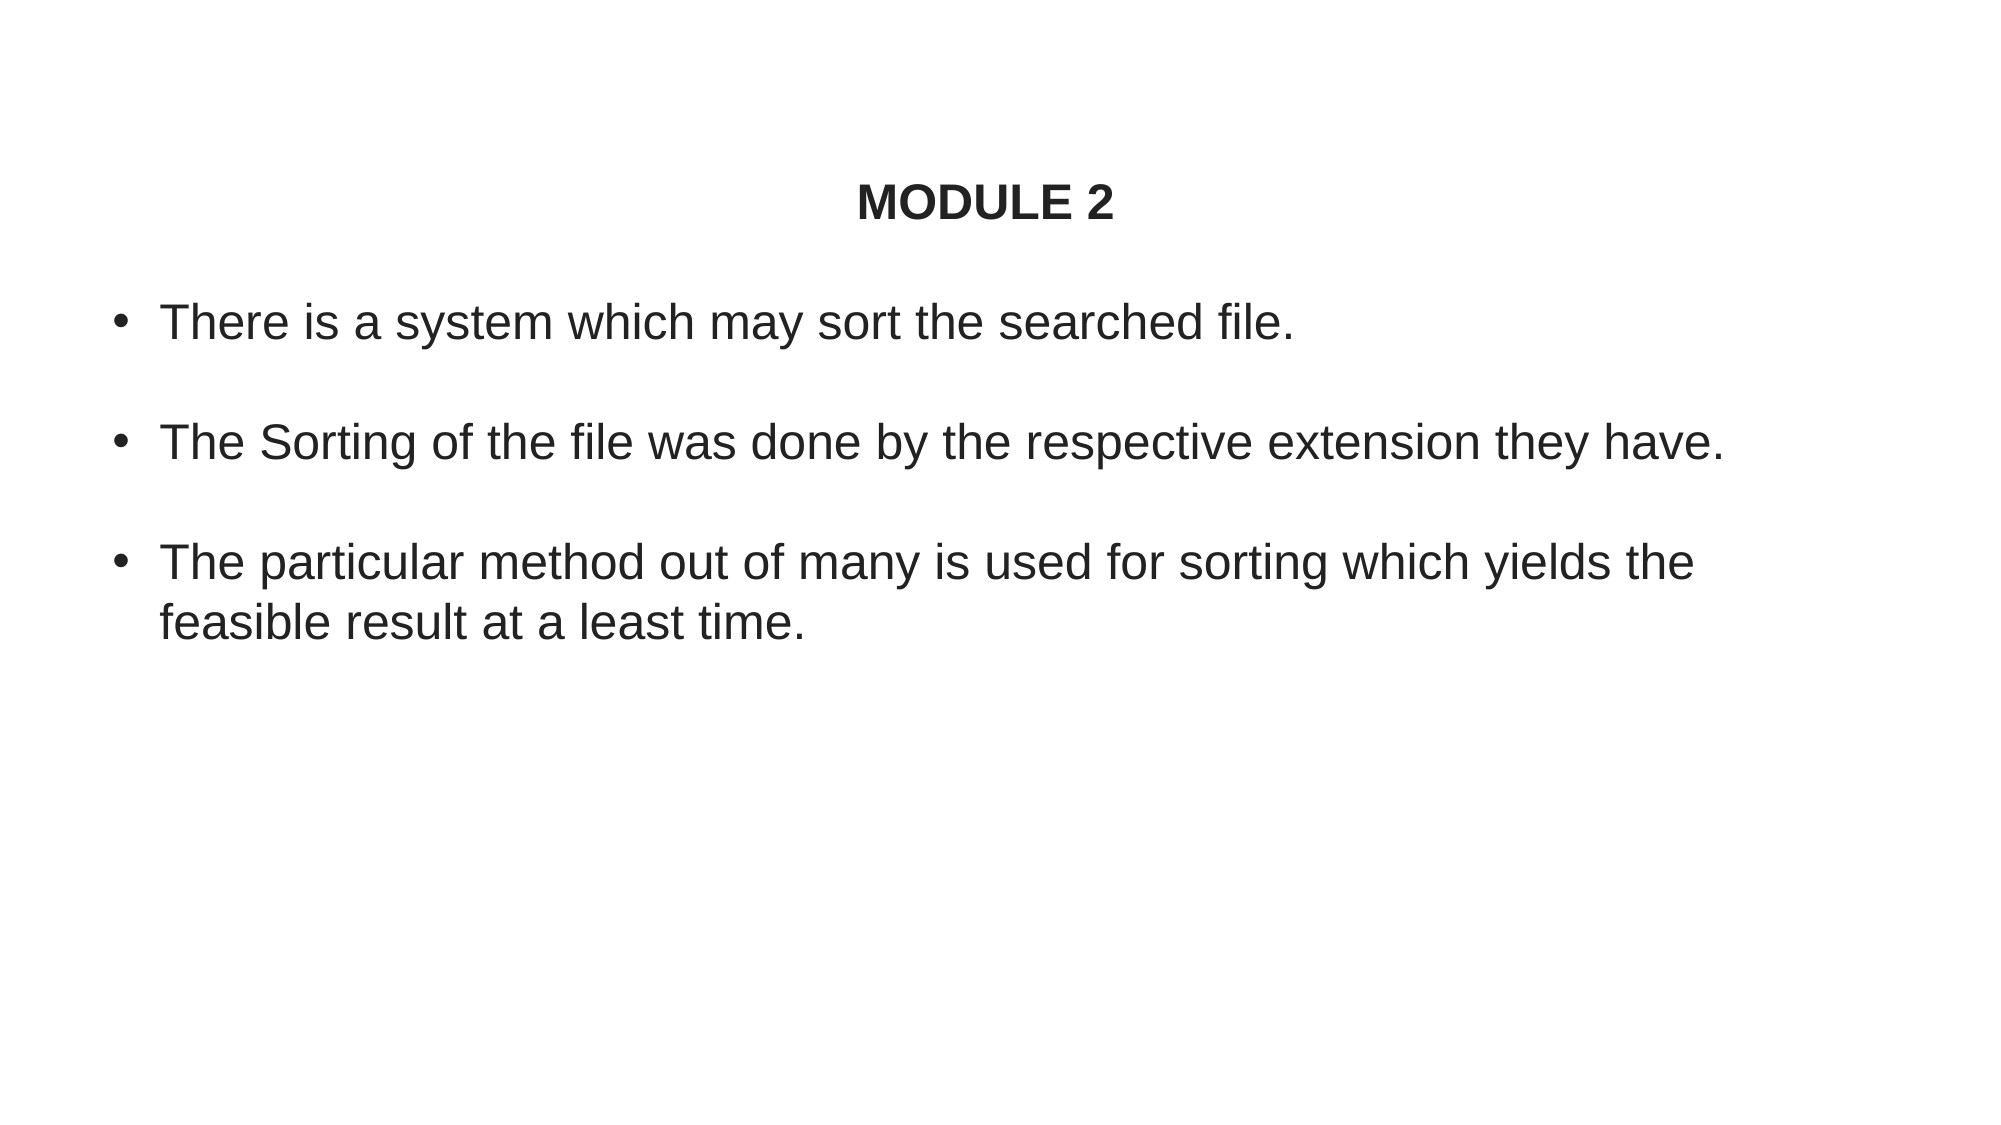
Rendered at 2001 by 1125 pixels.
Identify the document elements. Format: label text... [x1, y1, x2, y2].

text_box MODULE 2 There is a system which may sort the searched file. The Sorting of the file was done by the respective extension they have. The particular method out of many is used for sorting which yields the feasible result at a least time. [97, 102, 1874, 898]
